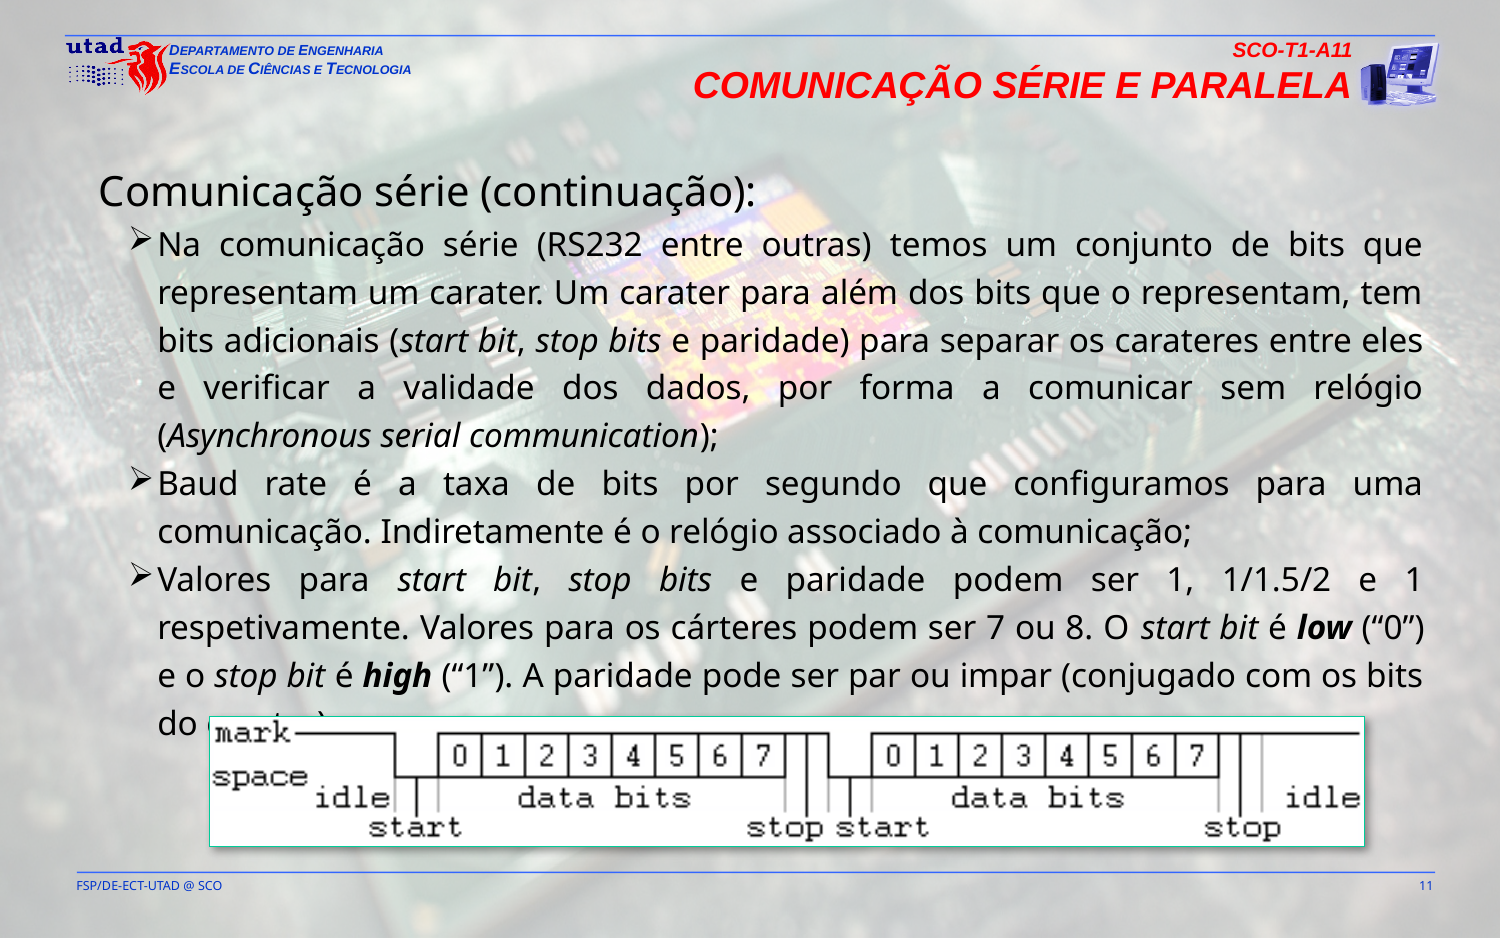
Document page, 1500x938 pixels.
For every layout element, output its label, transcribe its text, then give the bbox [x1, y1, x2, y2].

picture [208, 716, 1365, 847]
picture [1352, 33, 1447, 115]
title SCO-T1-A11 Comunicação Série e Paralela [493, 30, 1365, 100]
picture [64, 35, 172, 97]
text_box Comunicação série (continuação): Na comunicação série (RS232 entre outras) temos um conjunto de bits que representam um carater. Um carater para além dos bits que o representam, tem bits adicionais (start bit, stop bits e paridade) para separar os carateres entre eles e verificar a validade dos dados, por forma a comunicar sem relógio (Asynchronous serial communication); Baud rate é a taxa de bits por segundo que configuramos para uma comunicação. Indiretamente é o relógio associado à comunicação; Valores para start bit, stop bits e paridade podem ser 1, 1/1.5/2 e 1 respetivamente. Valores para os cárteres podem ser 7 ou 8. O start bit é low (“0”) e o stop bit é high (“1”). A paridade pode ser par ou impar (conjugado com os bits do carater). [88, 149, 1435, 747]
